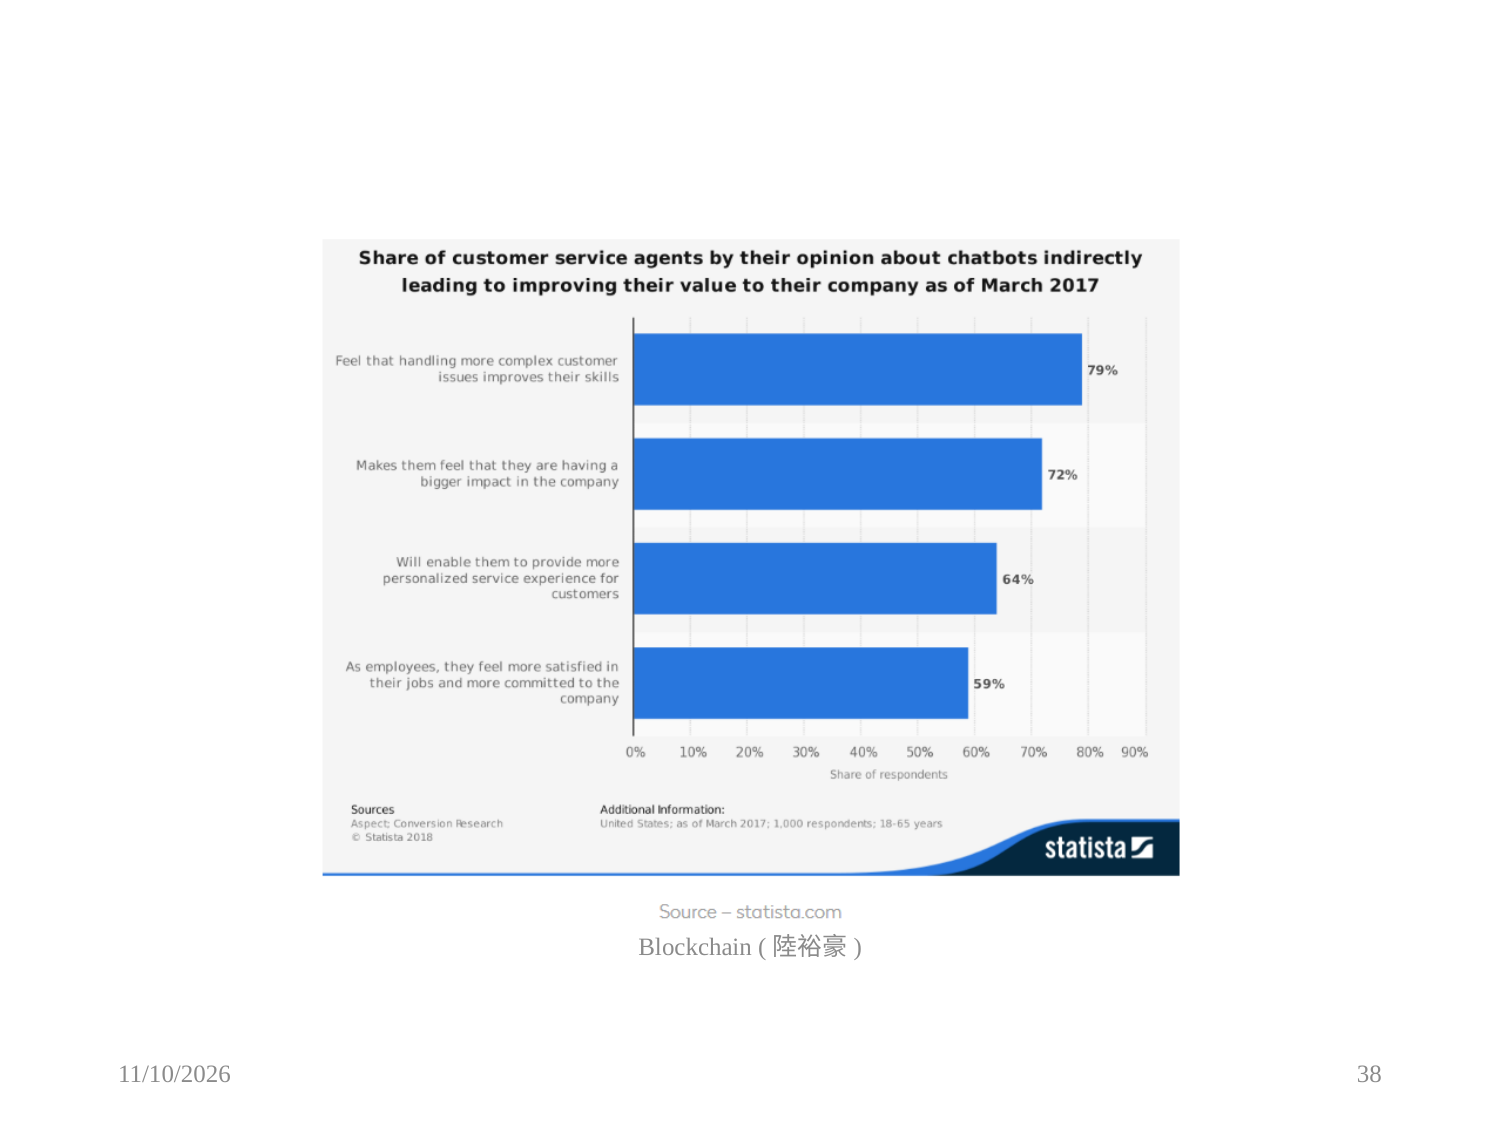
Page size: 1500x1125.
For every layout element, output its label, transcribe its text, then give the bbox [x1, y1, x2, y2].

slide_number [103, 1042, 441, 1103]
picture [318, 237, 1182, 923]
slide_number 38 [1059, 1042, 1397, 1103]
footer Blockchain (陸裕豪) [496, 923, 1004, 968]
